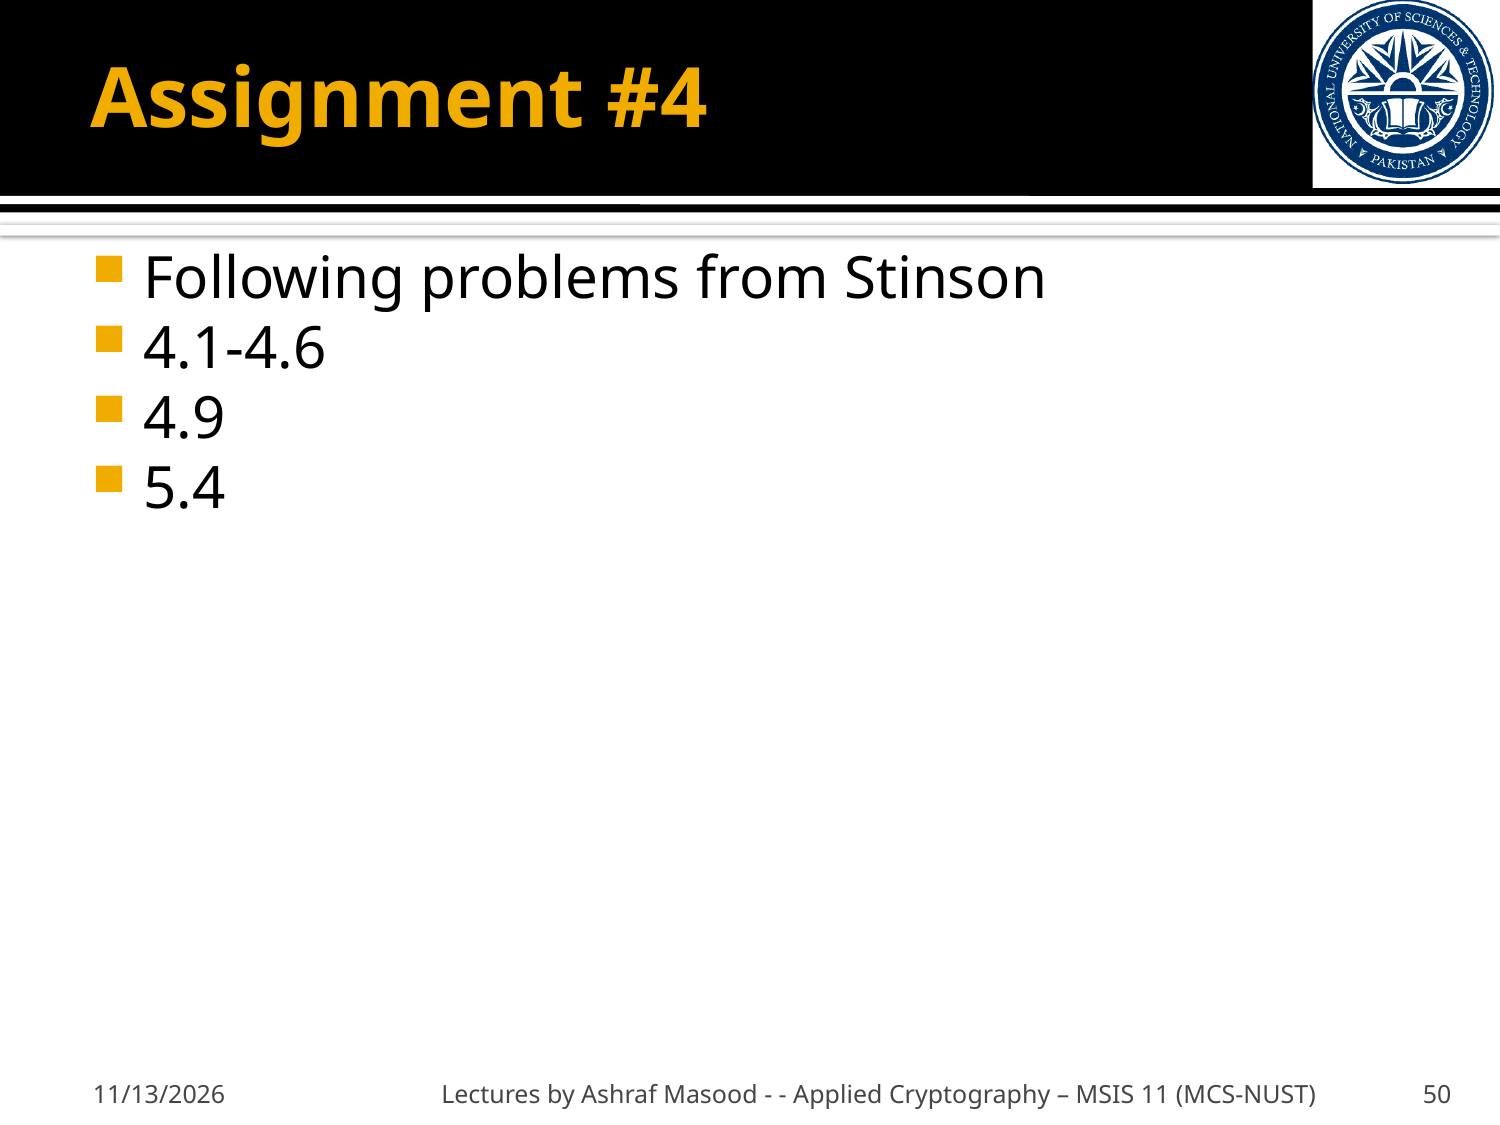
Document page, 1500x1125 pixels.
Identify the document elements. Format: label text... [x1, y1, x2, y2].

footer Lectures by Ashraf Masood - - Applied Cryptography – MSIS 11 (MCS-NUST) [433, 1067, 1338, 1113]
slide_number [75, 1067, 425, 1113]
title Assignment #4 [75, 12, 1313, 175]
list Following problems from Stinson 4.1-4.6 4.9 5.4 [62, 224, 1463, 1063]
slide_number 50 [1345, 1067, 1467, 1113]
picture [1312, 0, 1500, 188]
